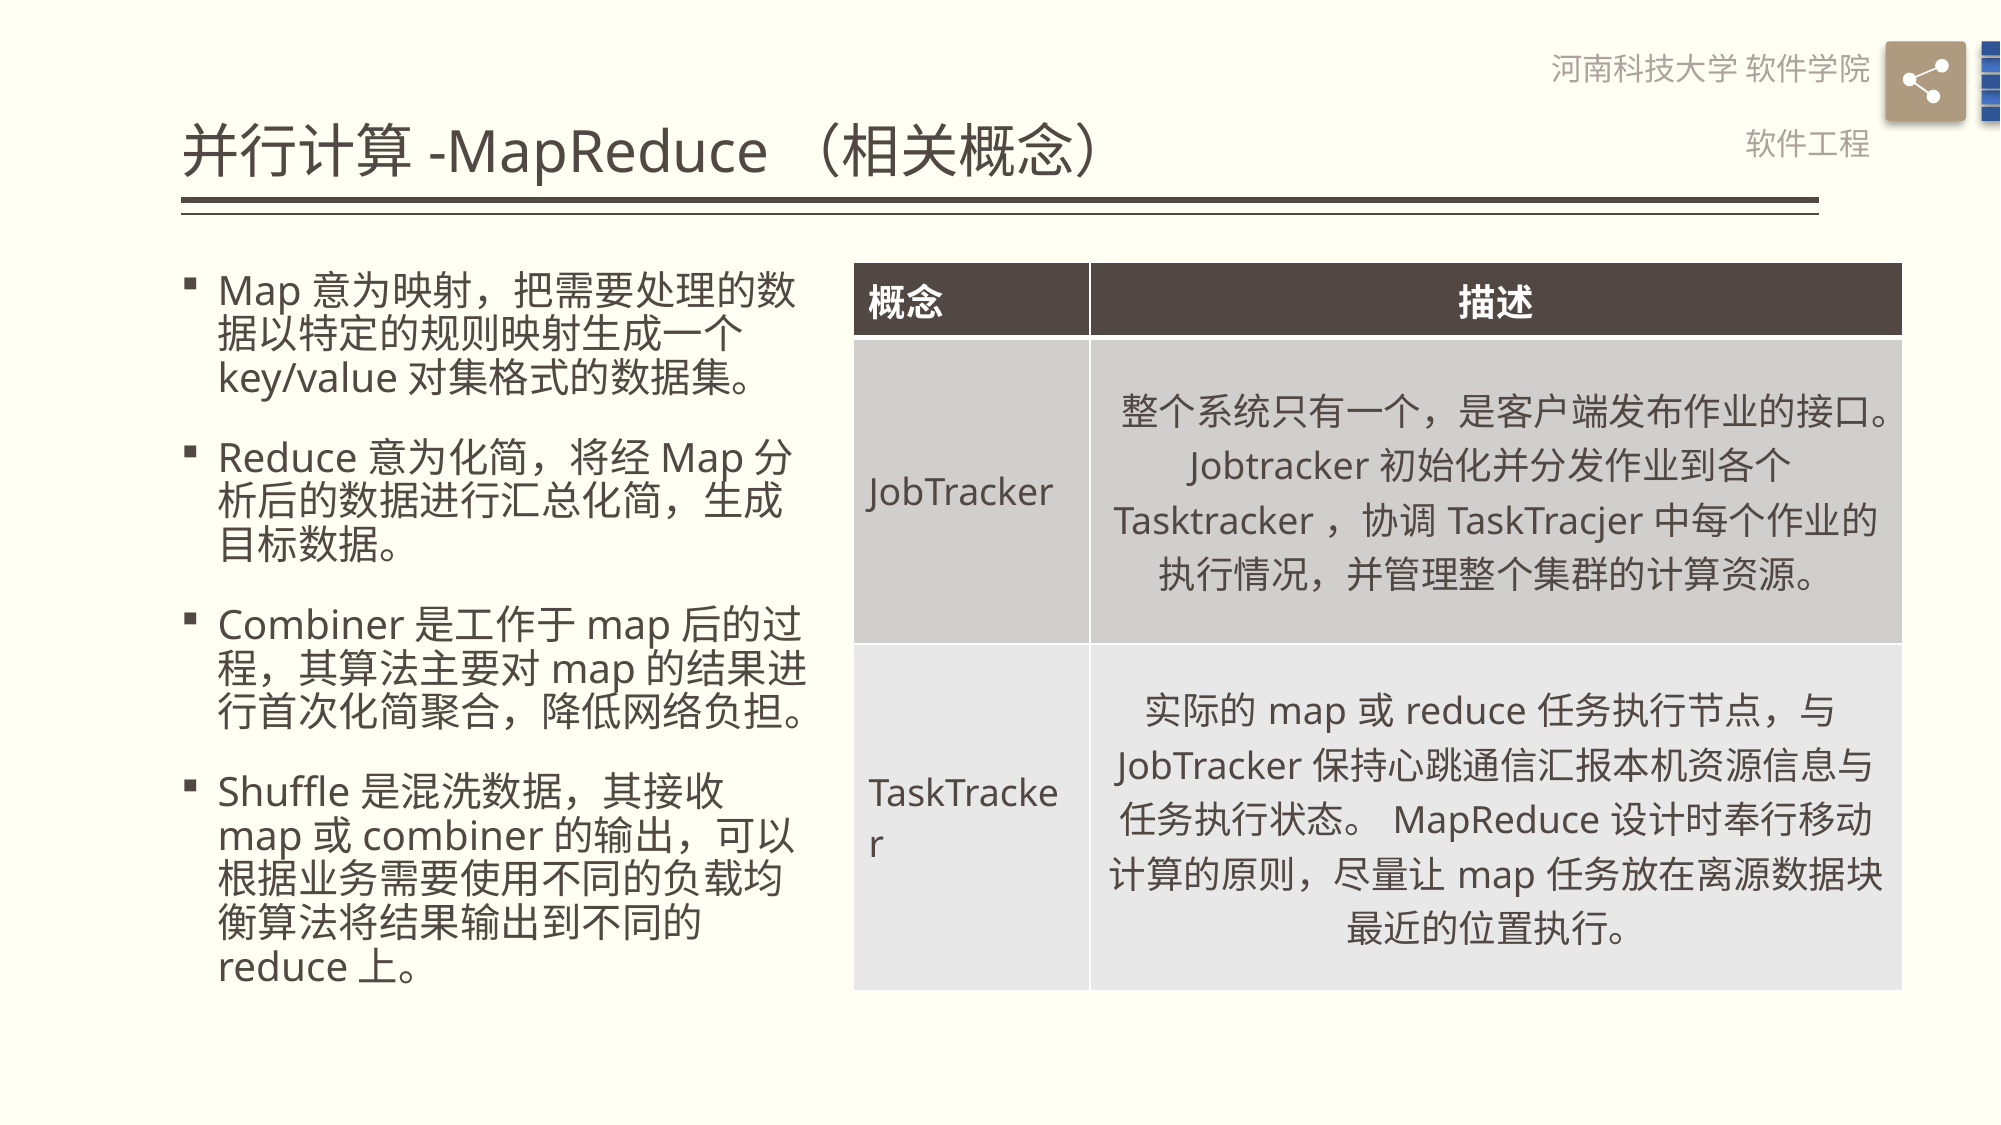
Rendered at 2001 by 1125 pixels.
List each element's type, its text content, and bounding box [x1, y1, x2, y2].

title 并行计算-MapReduce（相关概念） [181, 12, 1819, 193]
table_cell 整个系统只有一个，是客户端发布作业的接口。Jobtracker初始化并分发作业到各个Tasktracker，协调TaskTracjer中每个作业的执行情况，并管理整个集群的计算资源。 [1091, 340, 1902, 643]
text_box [1529, 41, 2000, 134]
list Map意为映射，把需要处理的数据以特定的规则映射生成一个key/value对集格式的数据集。 Reduce意为化简，将经Map分析后的数据进行汇总化简，生成目标数据。 Combiner是工作于map后的过程，其算法主要对map的结果进行首次化简聚合，降低网络负担。 Shuffle是混洗数据，其接收map或combiner的输出，可以根据业务需要使用不同的负载均衡算法将结果输出到不同的reduce上。 [181, 262, 810, 1013]
table_header 描述 [1091, 263, 1902, 335]
table_cell JobTracker [854, 340, 1089, 643]
table_cell 实际的map或reduce任务执行节点，与JobTracker保持心跳通信汇报本机资源信息与任务执行状态。MapReduce设计时奉行移动计算的原则，尽量让map任务放在离源数据块最近的位置执行。 [1091, 645, 1902, 990]
table_cell TaskTracker [854, 645, 1089, 990]
table_header 概念 [854, 263, 1089, 335]
